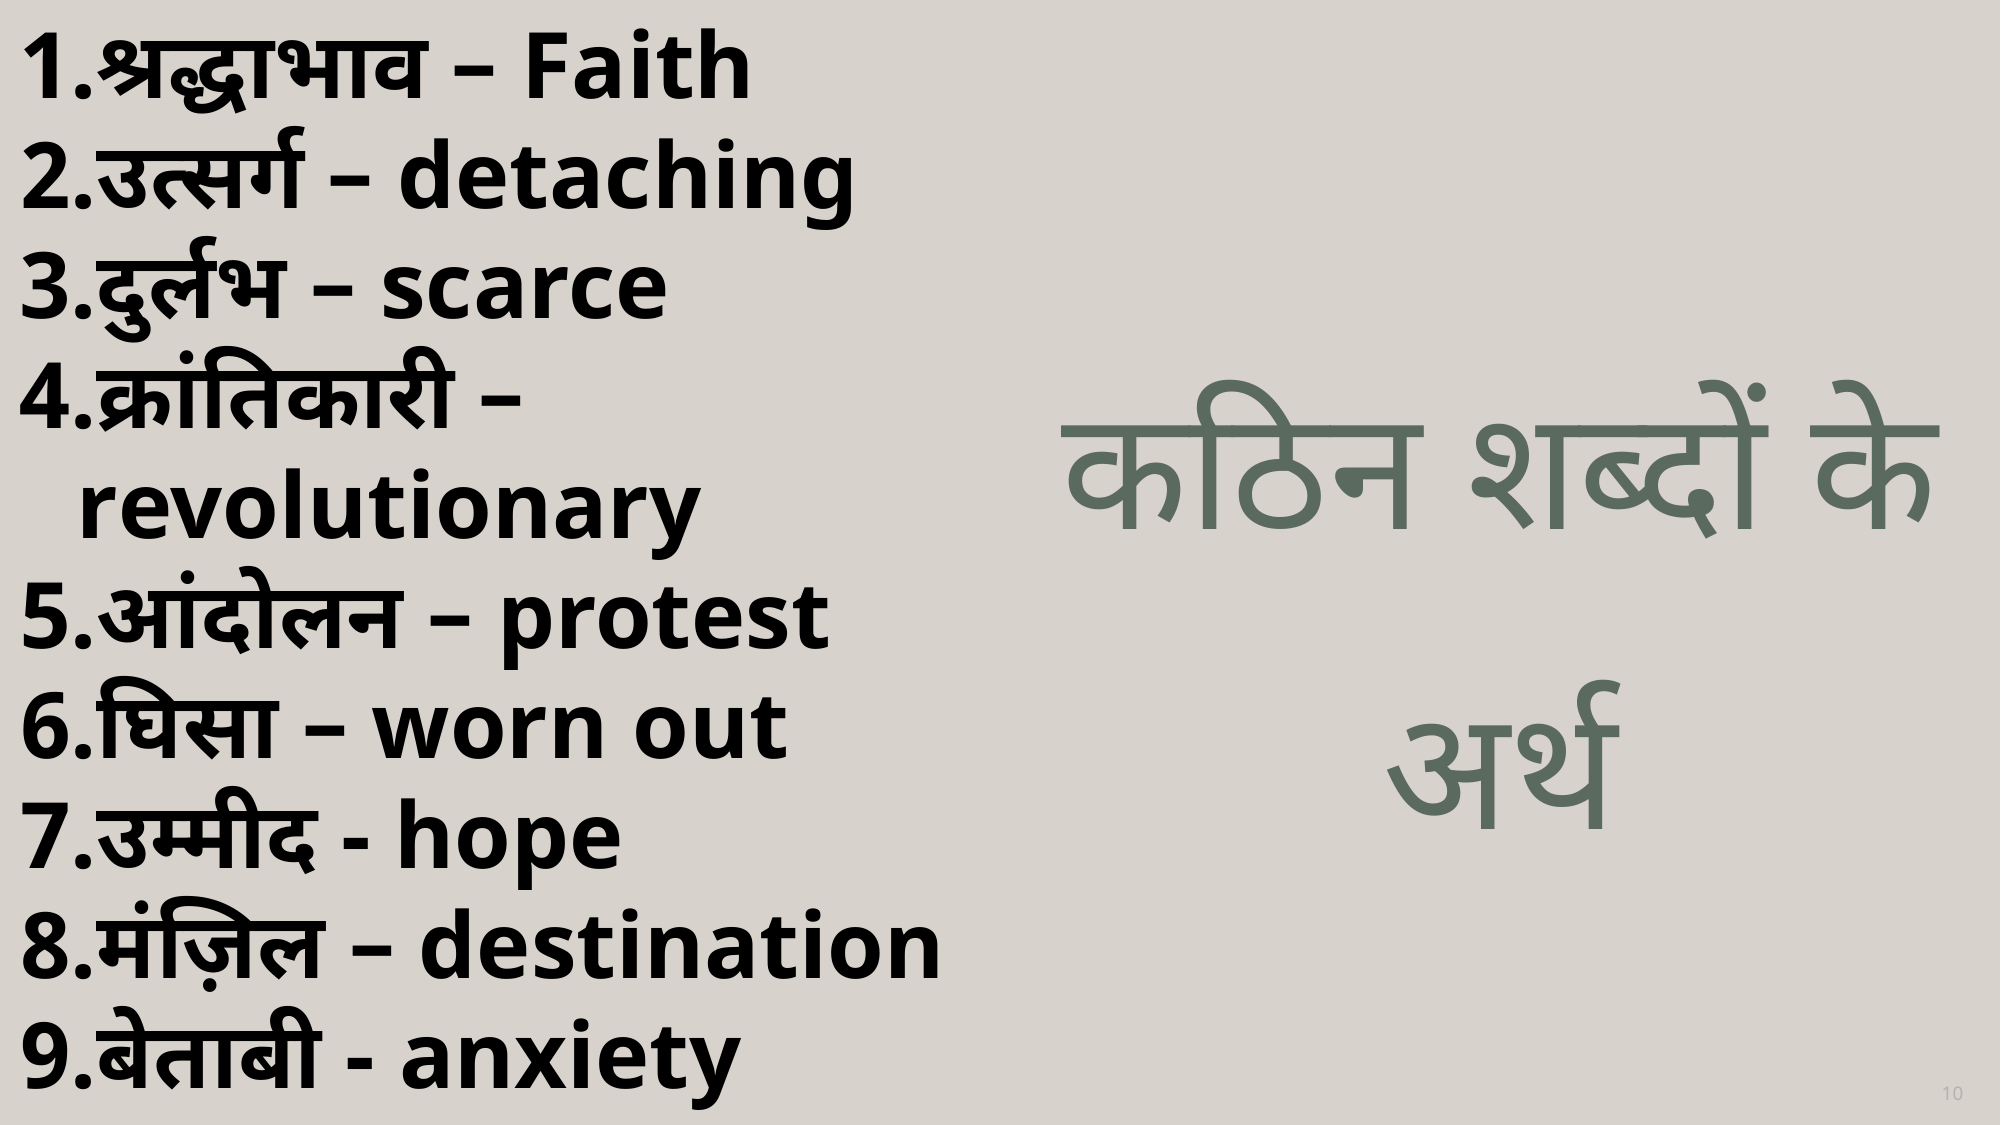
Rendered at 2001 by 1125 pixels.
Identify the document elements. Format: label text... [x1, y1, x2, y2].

text_box श्रद्धाभाव – Faith उत्सर्ग – detaching दुर्लभ – scarce क्रांतिकारी – revolutionary आंदोलन – protest घिसा – worn out उम्मीद - hope मंज़िल – destination बेताबी - anxiety [5, 0, 1131, 1115]
title कठिन शब्दों के अर्थ [999, 0, 2000, 1125]
